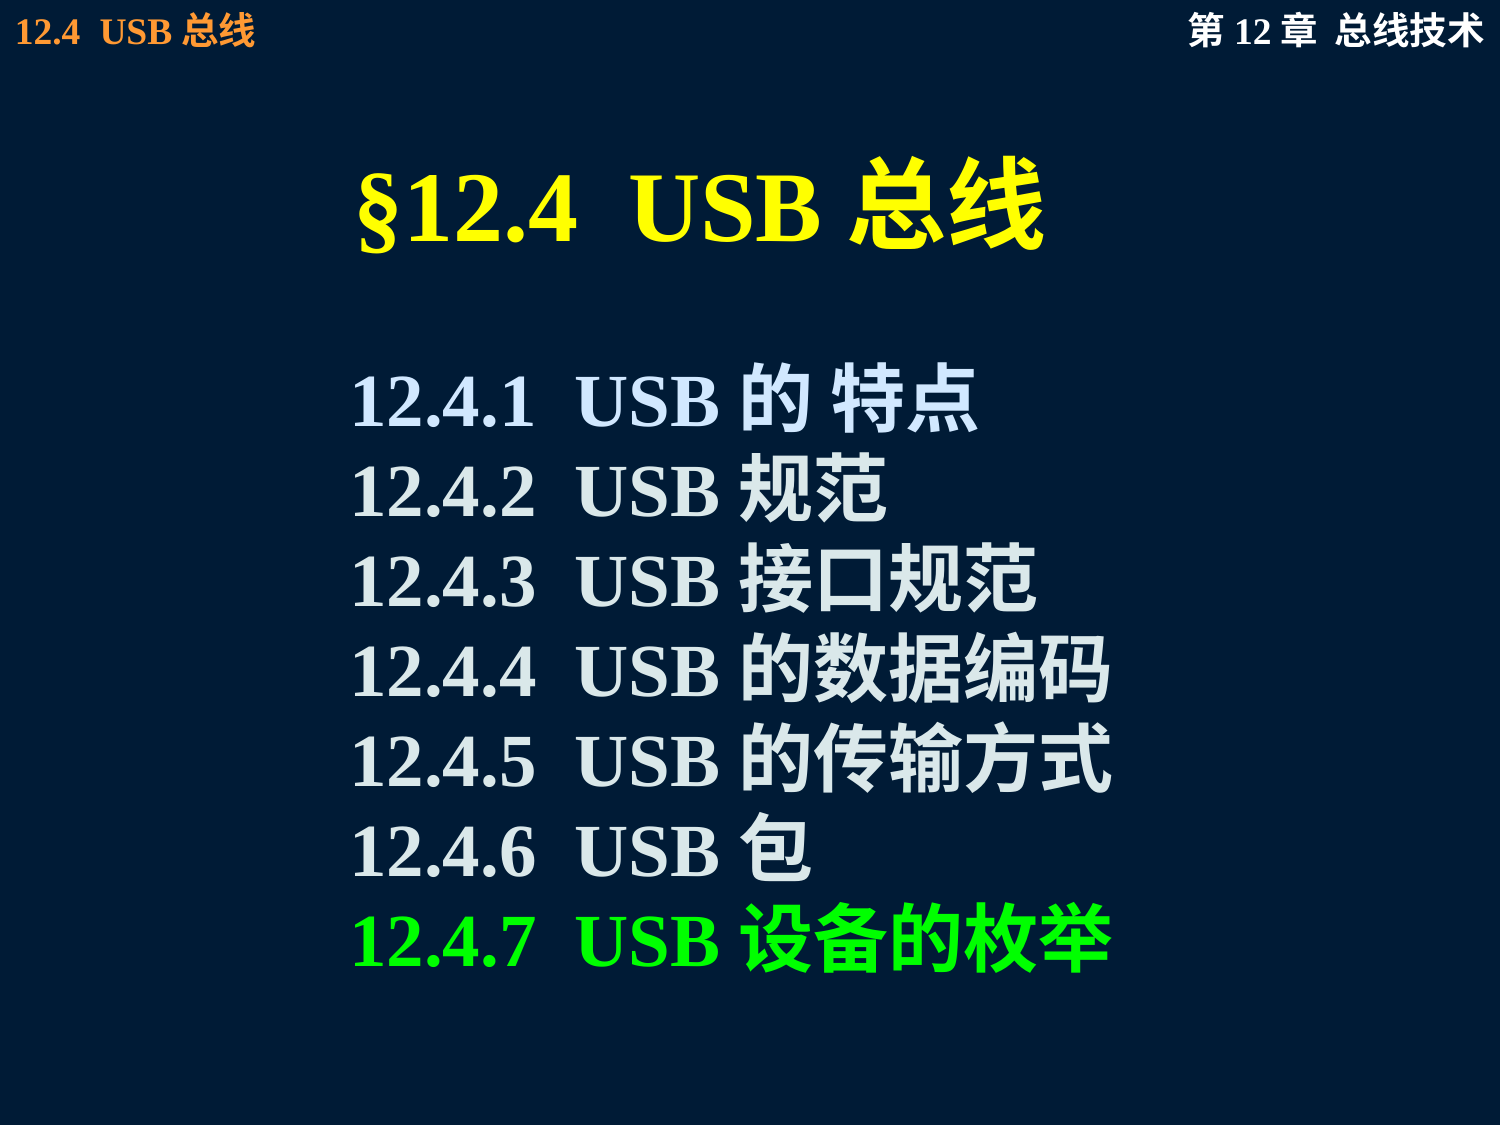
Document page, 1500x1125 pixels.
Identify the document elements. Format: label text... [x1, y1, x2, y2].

text_box 12.4.1 USB的 特点 12.4.2 USB规范 12.4.3 USB接口规范 12.4.4 USB的数据编码 12.4.5 USB的传输方式 12.4.6 USB包 12.4.7 USB设备的枚举 [334, 343, 1378, 989]
title §12.4 USB总线 [0, 117, 1400, 286]
